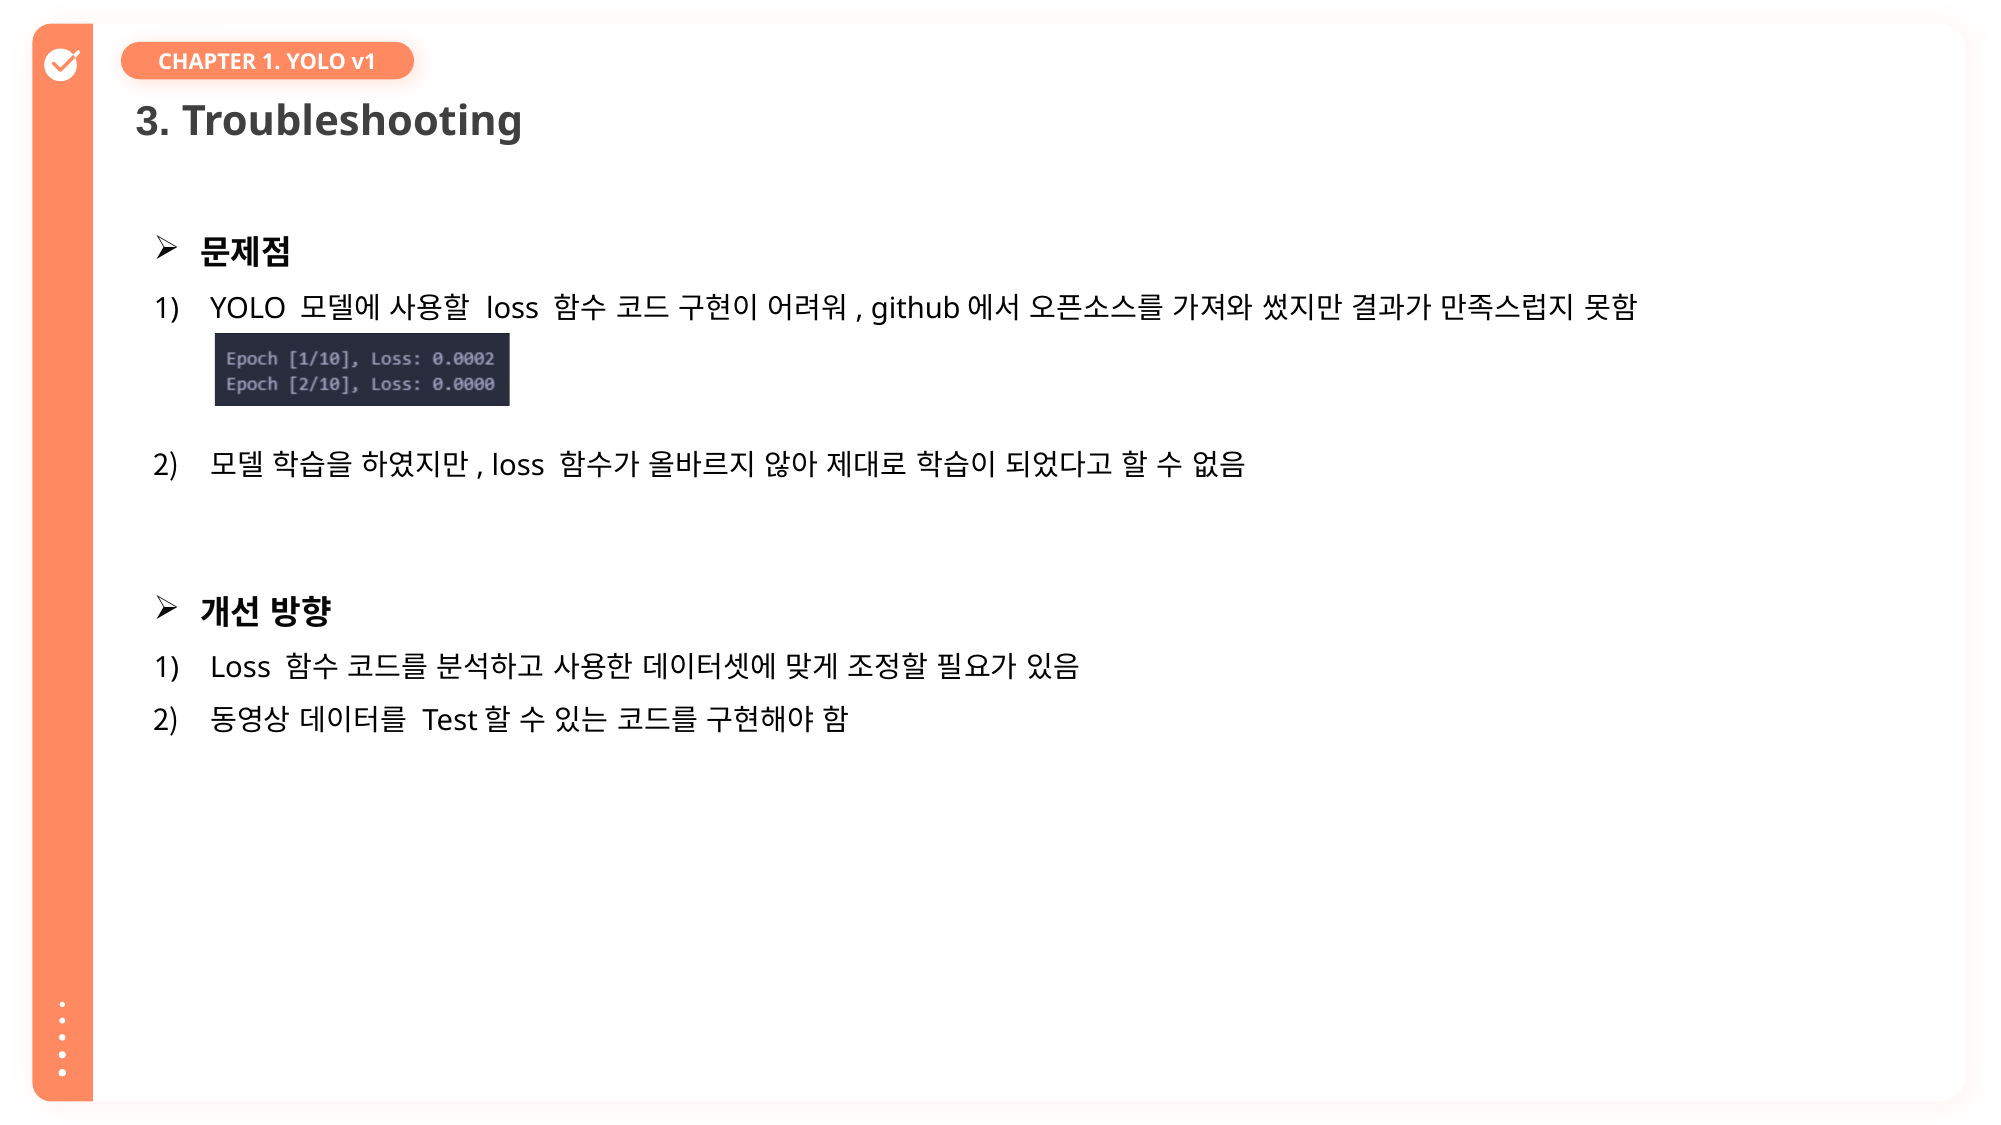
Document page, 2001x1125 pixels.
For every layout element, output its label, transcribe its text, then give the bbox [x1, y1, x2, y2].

text_box 문제점 YOLO 모델에 사용할 loss 함수 코드 구현이 어려워, github에서 오픈소스를 가져와 썼지만 결과가 만족스럽지 못함 모델 학습을 하였지만, loss 함수가 올바르지 않아 제대로 학습이 되었다고 할 수 없음 [138, 204, 1951, 489]
picture [214, 333, 510, 406]
text_box 3. Troubleshooting [120, 86, 640, 151]
text_box 개선 방향 Loss 함수 코드를 분석하고 사용한 데이터셋에 맞게 조정할 필요가 있음 동영상 데이터를 Test할 수 있는 코드를 구현해야 함 [138, 563, 1951, 744]
text_box CHAPTER 1. YOLO v1 [119, 40, 416, 81]
